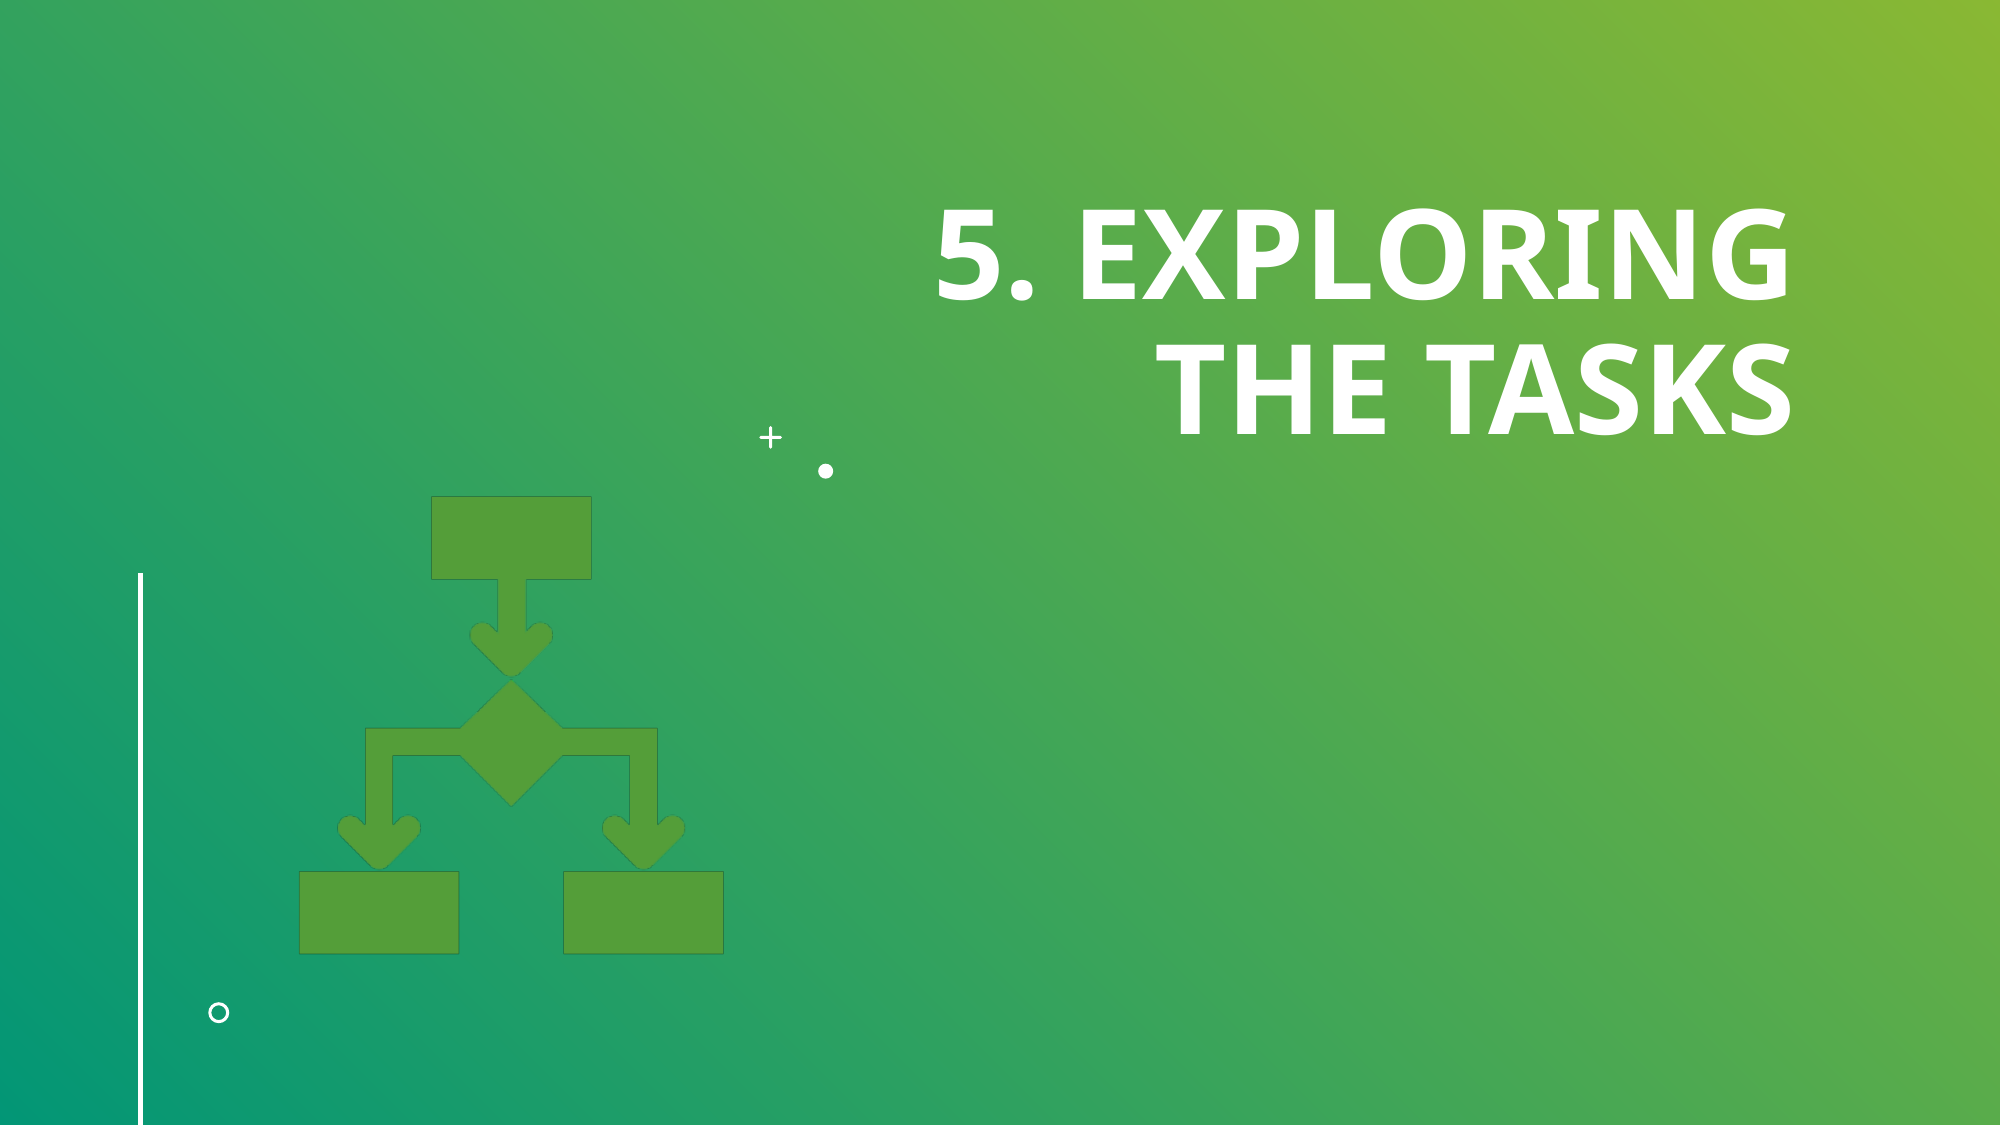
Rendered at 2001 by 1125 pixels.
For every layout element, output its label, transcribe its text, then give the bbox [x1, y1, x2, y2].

text_box [0, 0, 2000, 1125]
text_box [818, 463, 834, 479]
title 5. Exploring The Tasks [854, 95, 1812, 469]
text_box [759, 426, 783, 449]
picture [247, 461, 776, 990]
text_box [208, 1002, 230, 1024]
